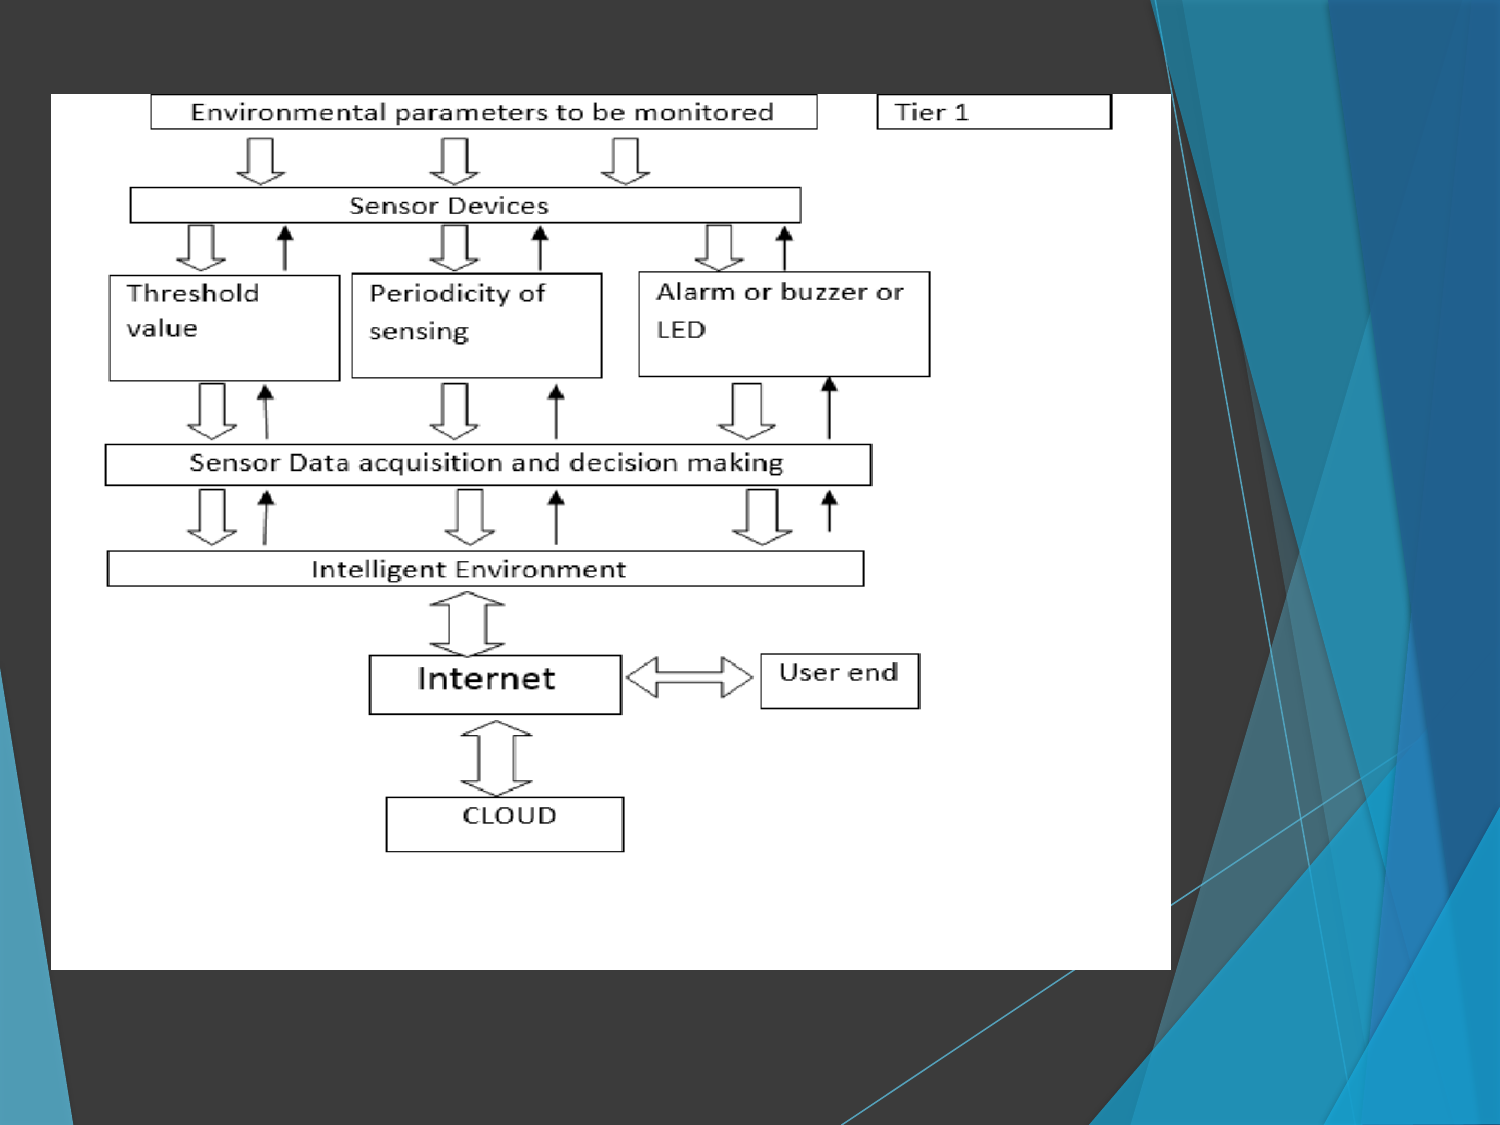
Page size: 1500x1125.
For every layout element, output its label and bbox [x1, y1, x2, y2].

picture [50, 93, 1171, 971]
